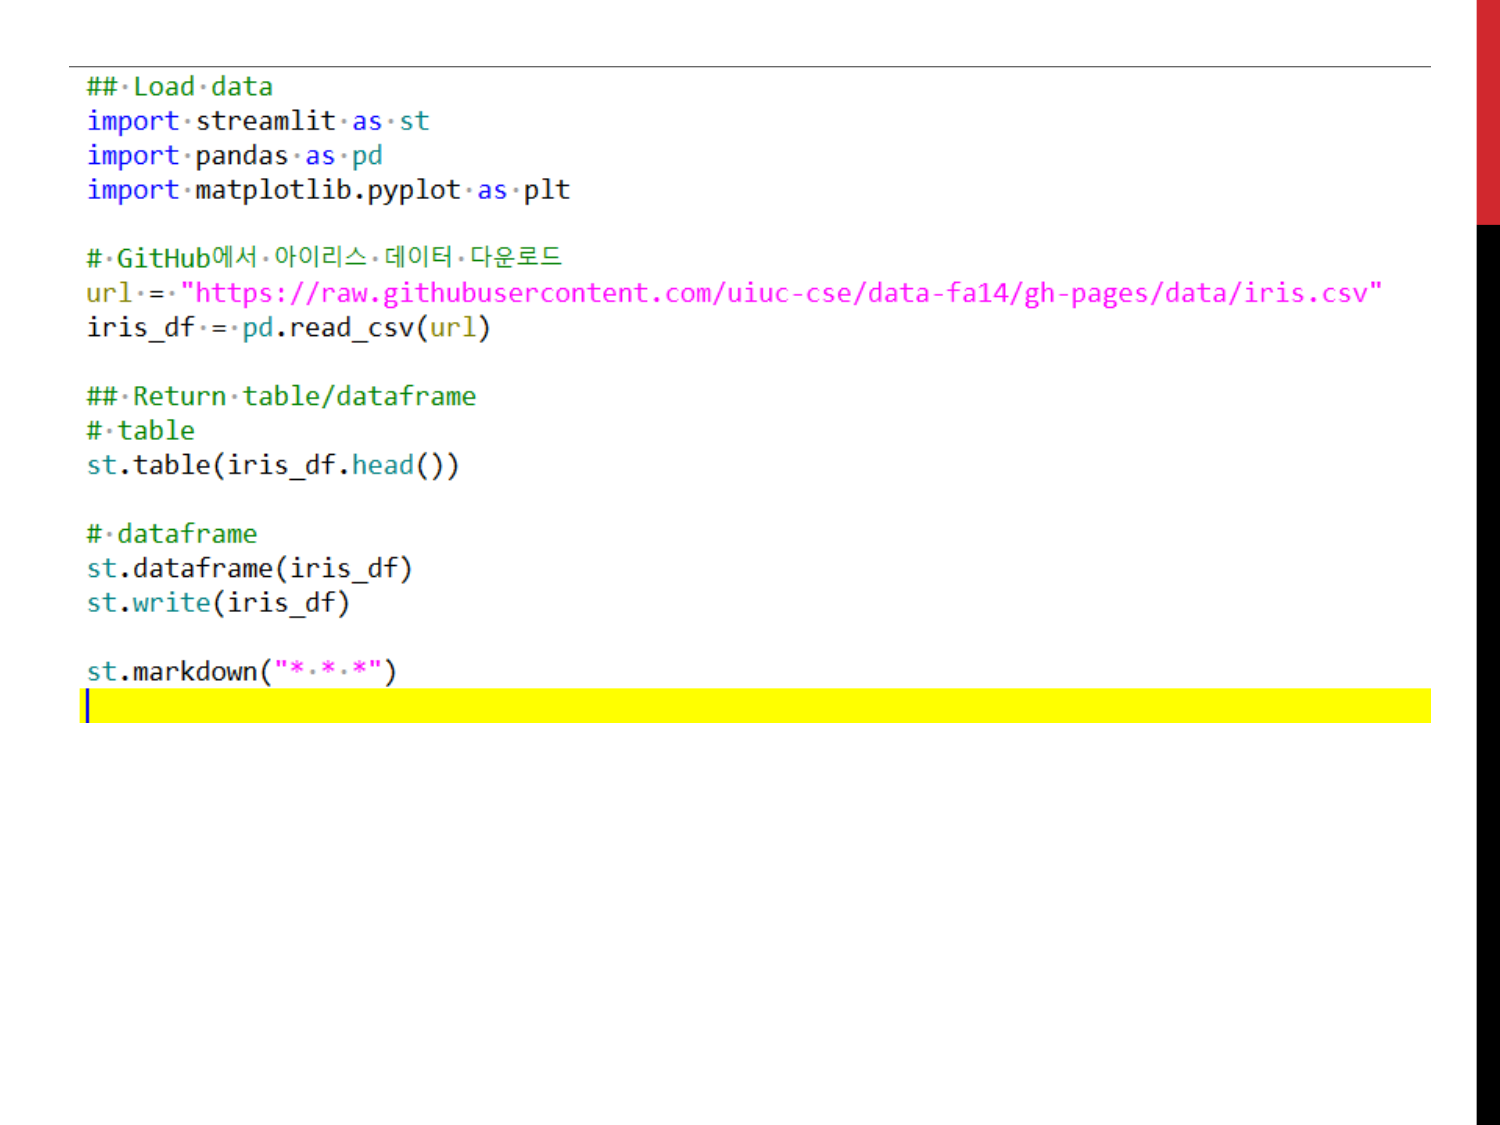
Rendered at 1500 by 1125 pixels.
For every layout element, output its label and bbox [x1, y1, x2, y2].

picture [68, 65, 1431, 724]
